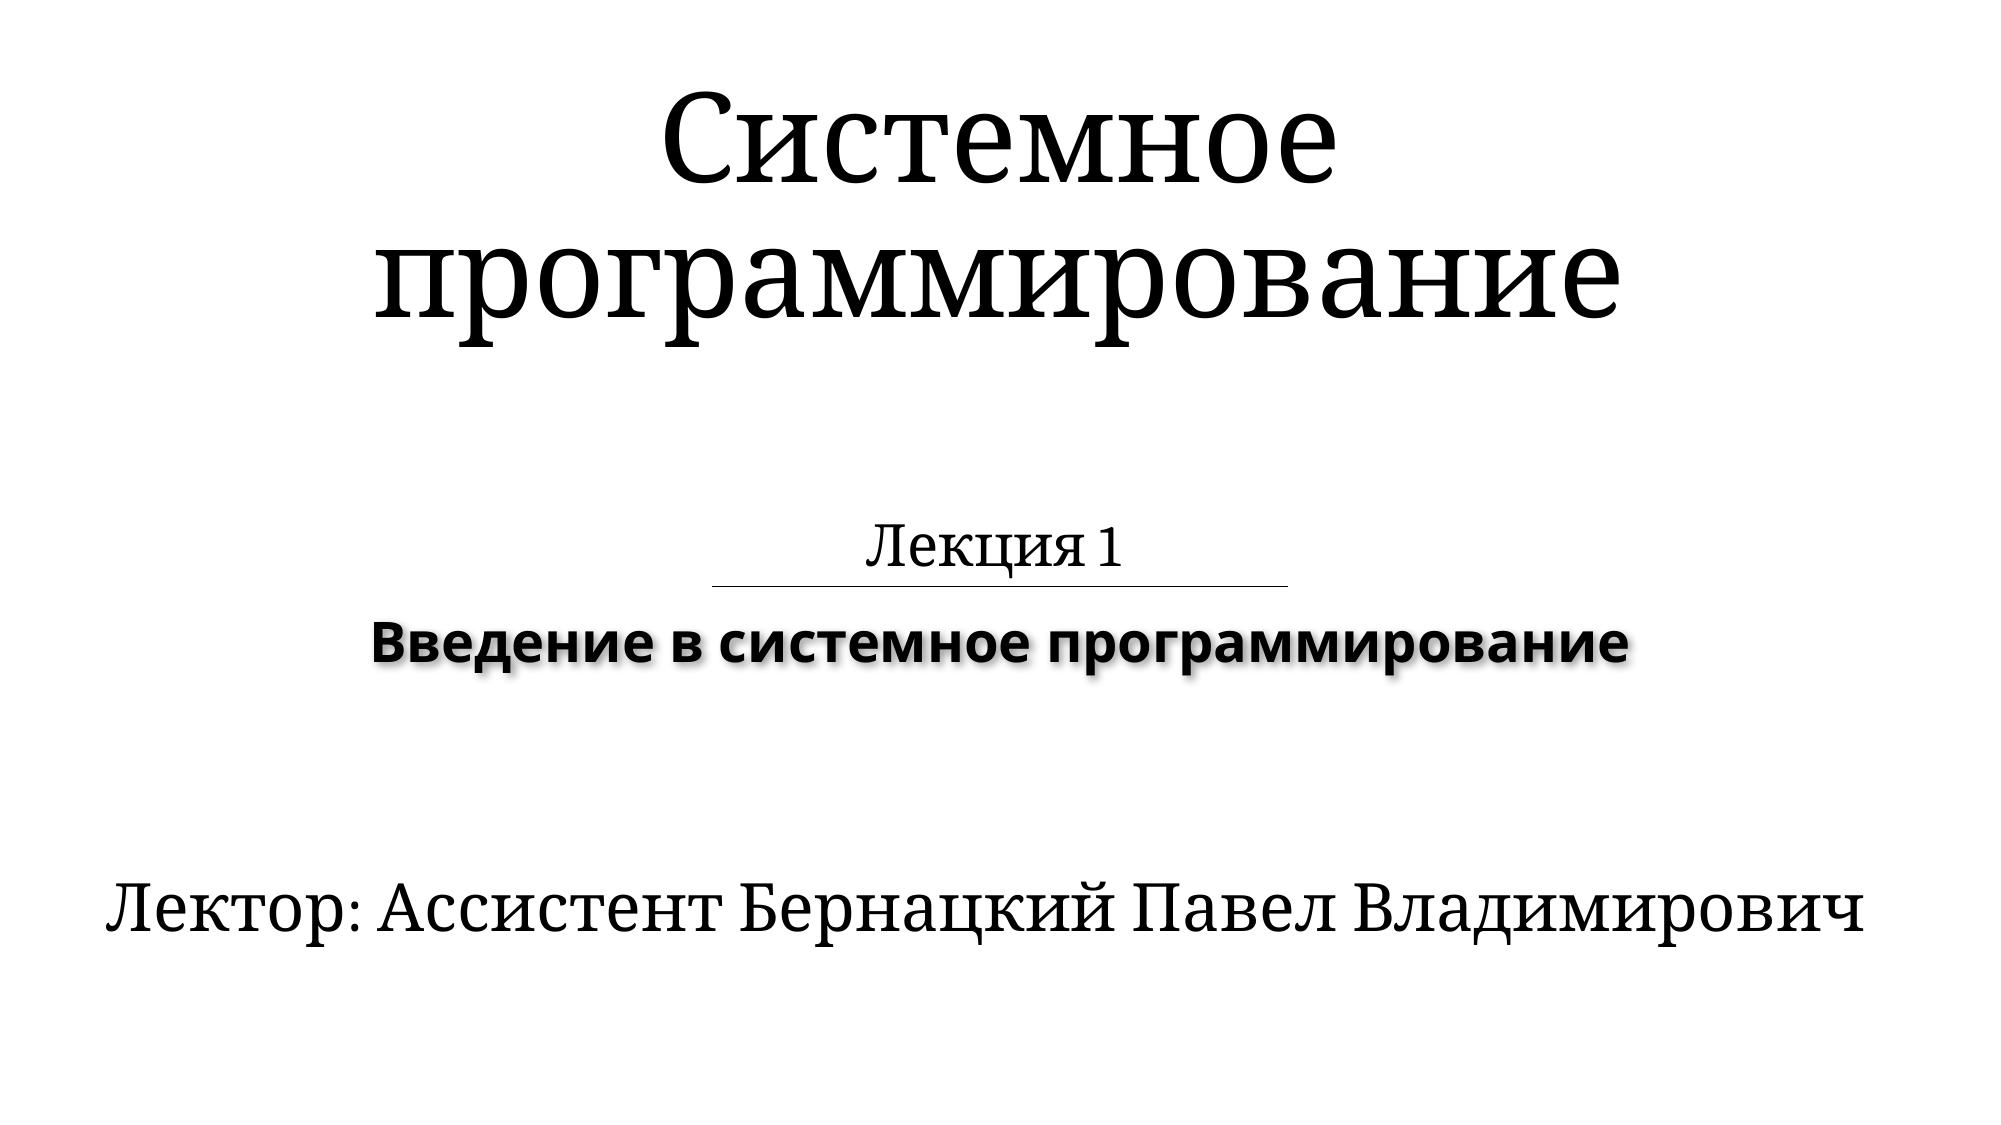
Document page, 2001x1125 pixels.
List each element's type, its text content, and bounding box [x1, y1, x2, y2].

text_box [525, 106, 1449, 168]
text_box Лекция 1 [851, 500, 1149, 586]
subtitle Введение в системное программирование [247, 606, 1753, 683]
title Системное программирование [51, 194, 1948, 353]
text_box Лектор: Ассистент Бернацкий Павел Владимирович [38, 795, 1935, 954]
